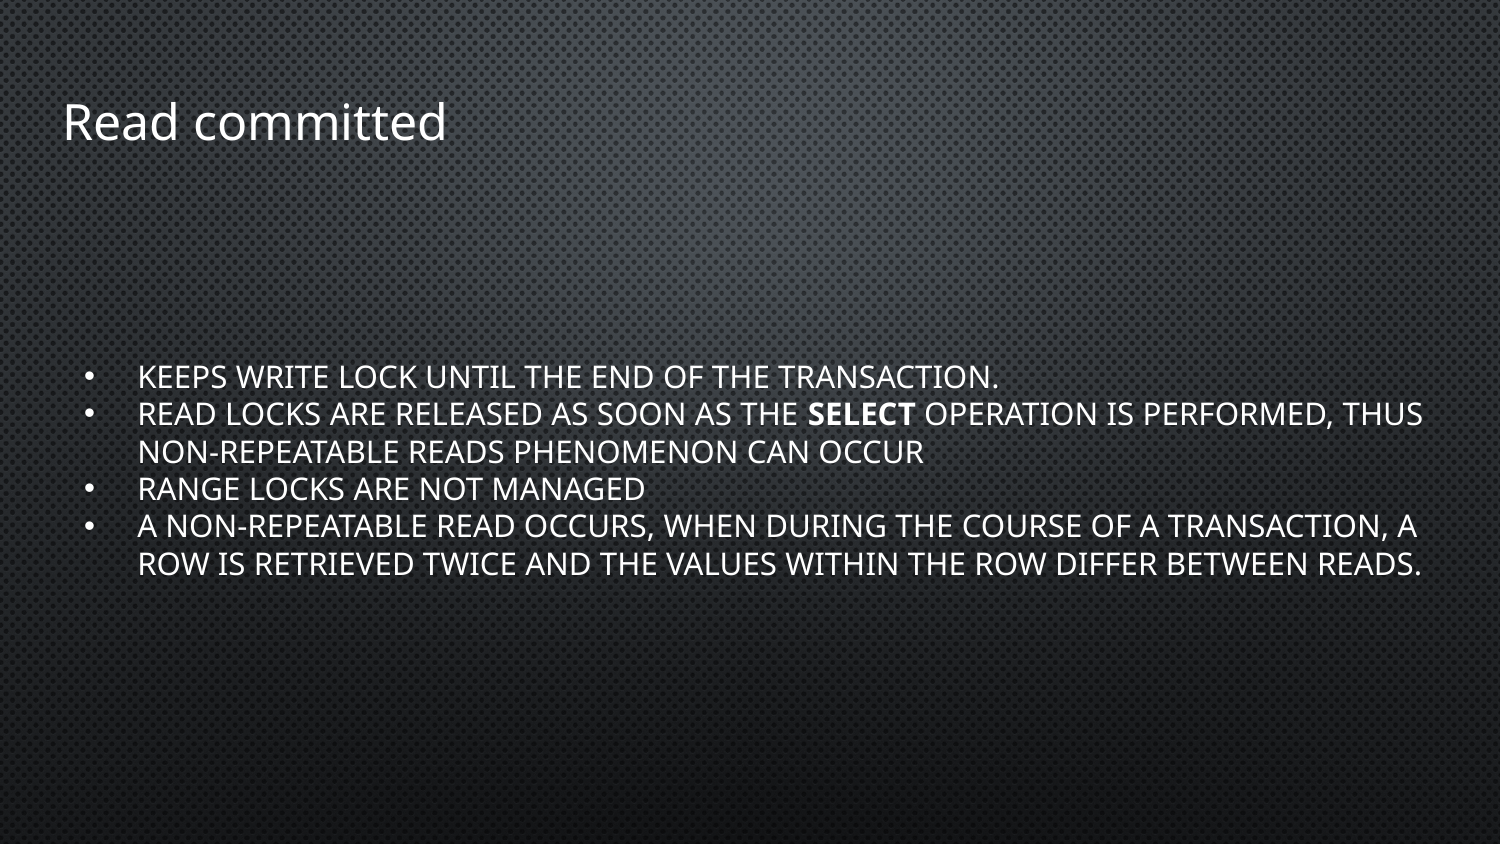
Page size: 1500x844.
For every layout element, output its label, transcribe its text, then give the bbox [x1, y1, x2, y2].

picture [0, 0, 1500, 844]
title Read committed [51, 72, 1449, 167]
list Keeps write lock until the end of the transaction. Read locks are released as soon as the SELECT operation is performed, thus non-repeatable reads phenomenon can occur Range locks are not managed A non-repeatable read occurs, when during the course of a transaction, a row is retrieved twice and the values within the row differ between reads. [51, 189, 1449, 750]
